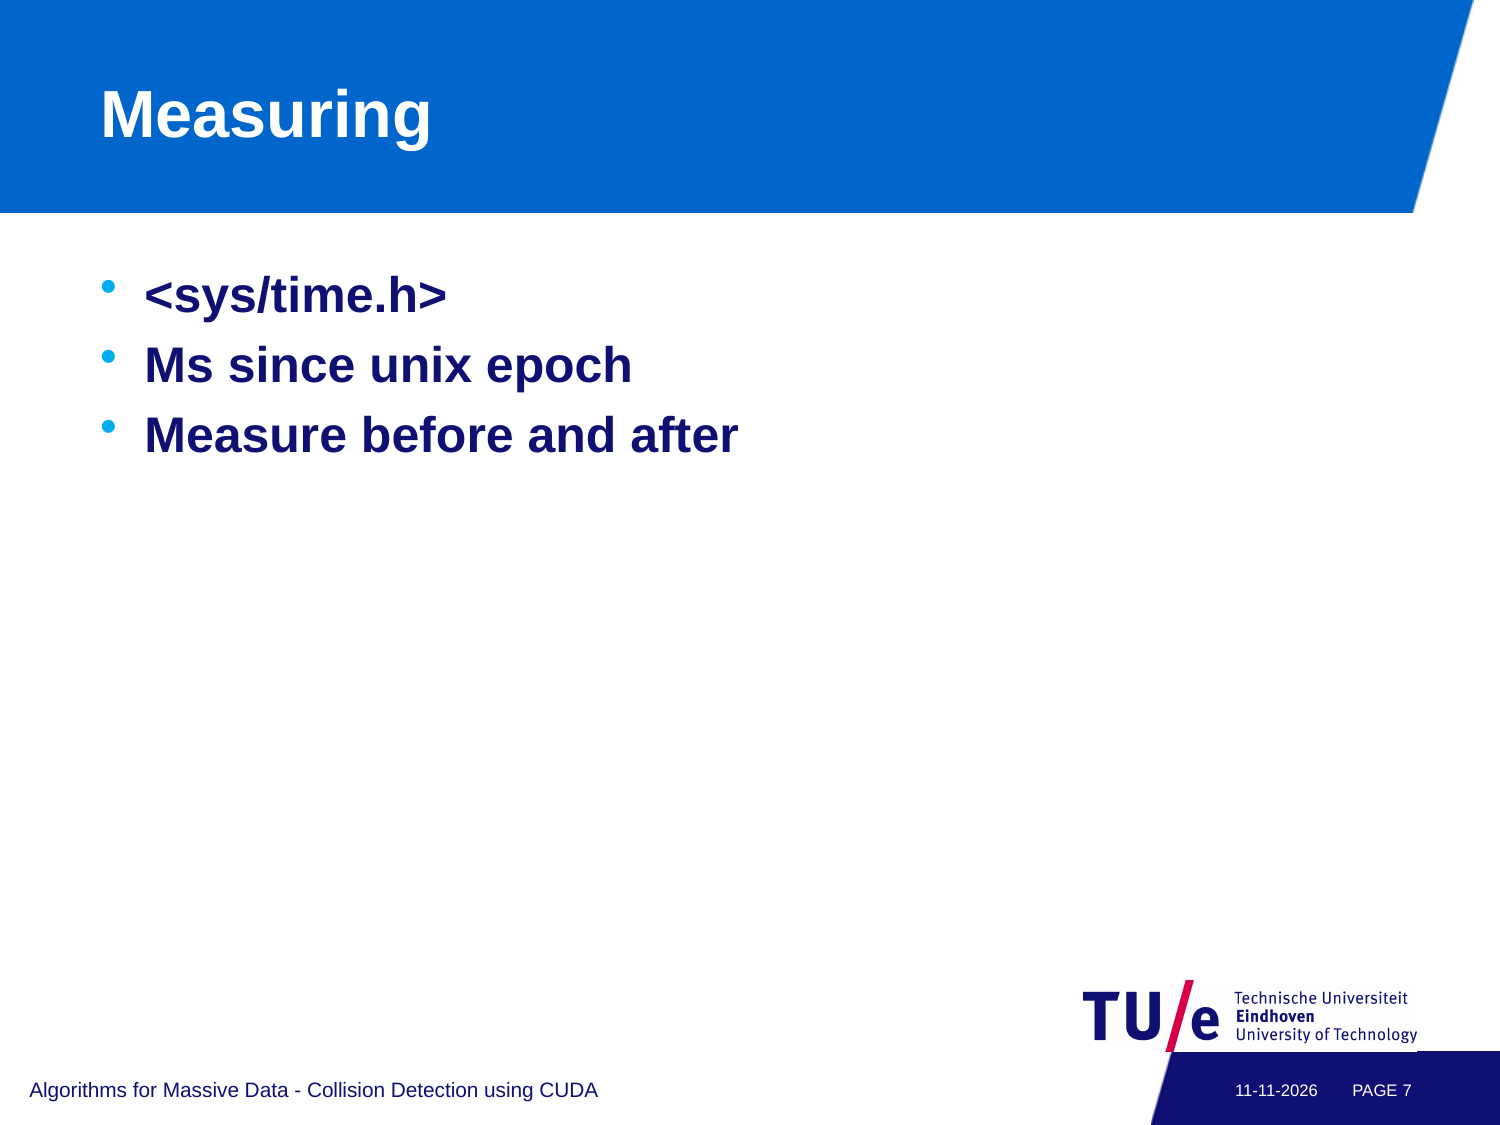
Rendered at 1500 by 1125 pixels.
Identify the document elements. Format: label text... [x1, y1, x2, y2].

footer Algorithms for Massive Data - Collision Detection using CUDA [29, 1074, 620, 1105]
slide_number PAGE 6 [1352, 1074, 1453, 1105]
list <sys/time.h> Ms since unix epoch Measure before and after [100, 262, 1412, 912]
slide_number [1234, 1074, 1342, 1105]
picture [0, 0, 1474, 213]
title Measuring [100, 35, 1417, 187]
picture [1083, 980, 1500, 1125]
